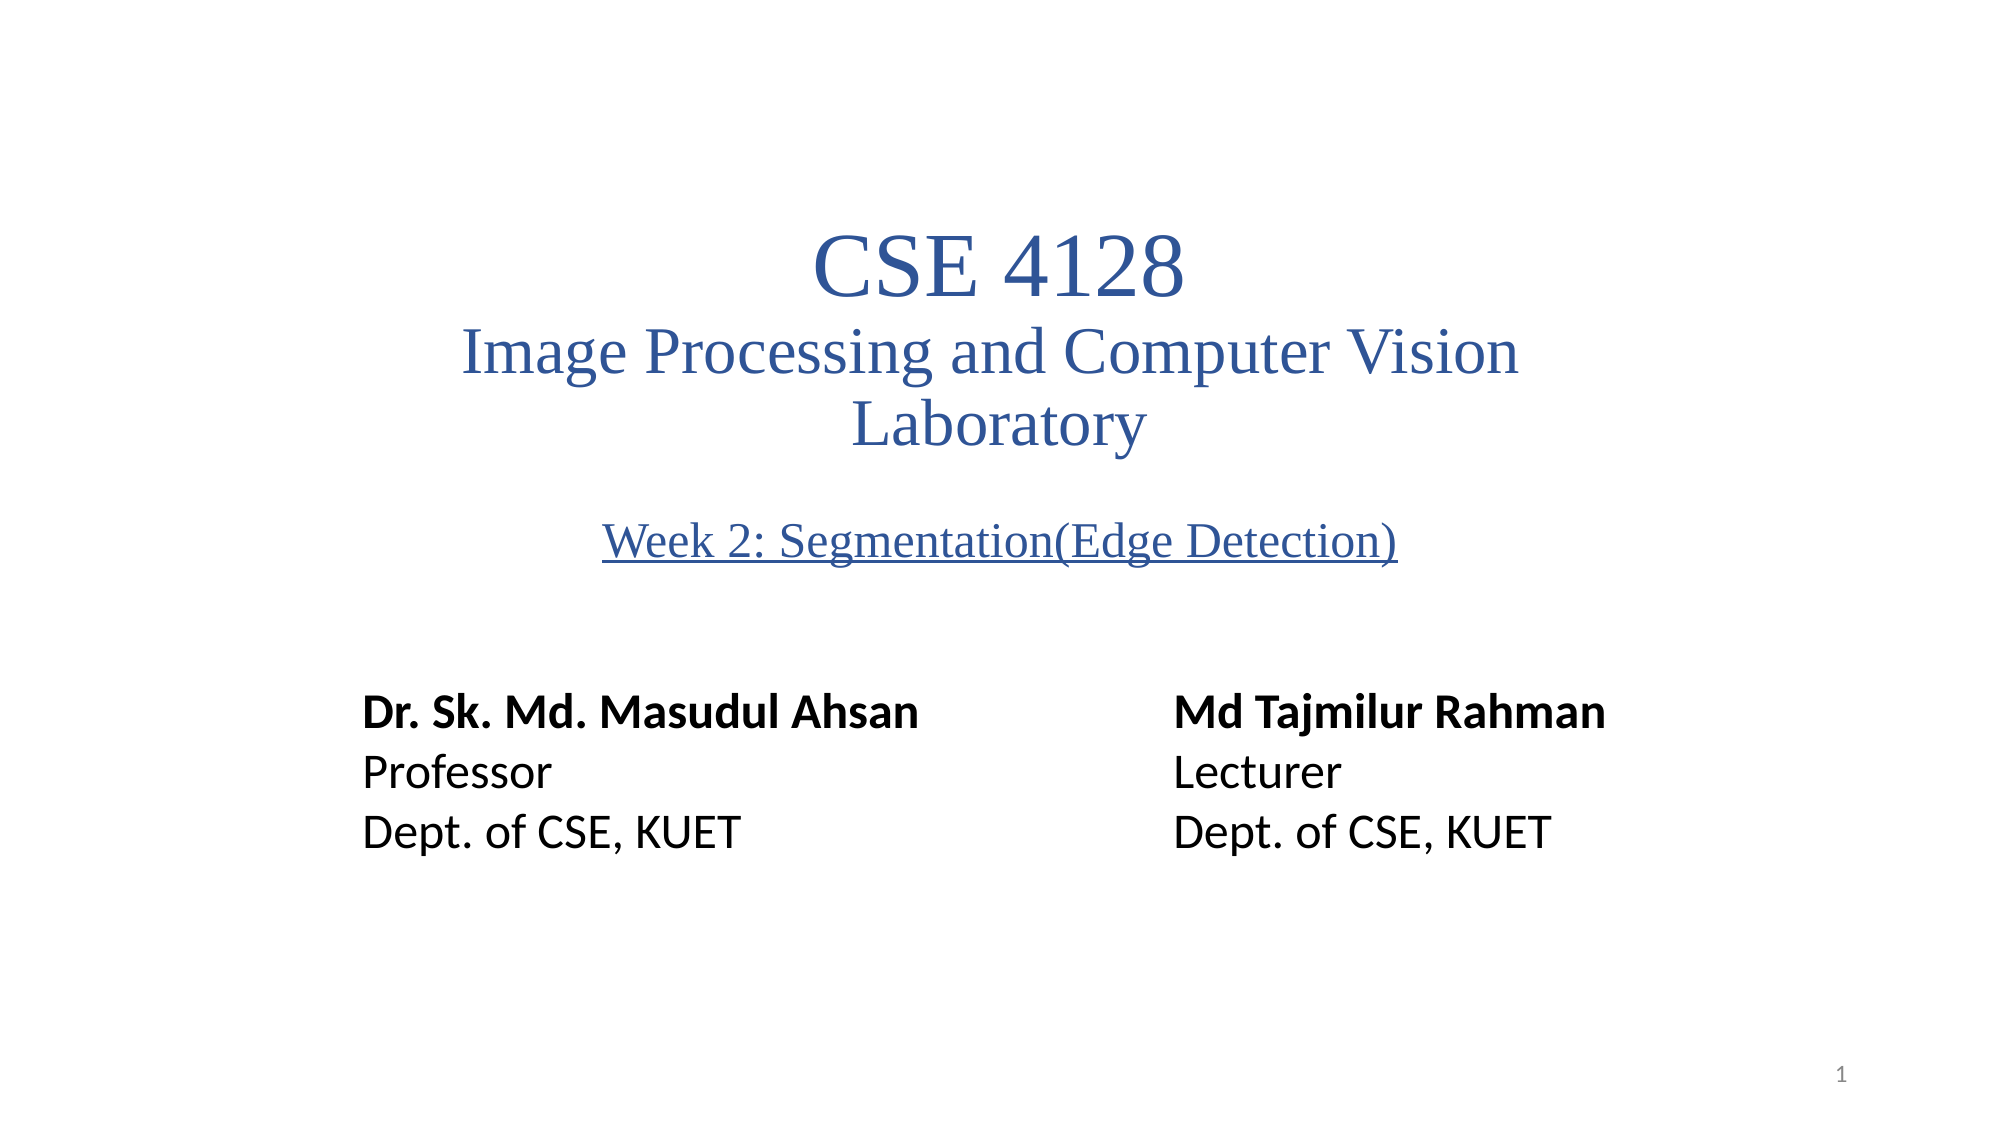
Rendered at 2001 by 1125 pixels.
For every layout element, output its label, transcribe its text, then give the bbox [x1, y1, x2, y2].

text_box Md Tajmilur Rahman Lecturer Dept. of CSE, KUET [1158, 670, 1626, 866]
title CSE 4128 Image Processing and Computer Vision Laboratory Week 2: Segmentation(Edge Detection) [249, 184, 1750, 576]
slide_number ‹#› [1412, 1042, 1863, 1103]
text_box Dr. Sk. Md. Masudul Ahsan Professor Dept. of CSE, KUET [347, 670, 941, 866]
